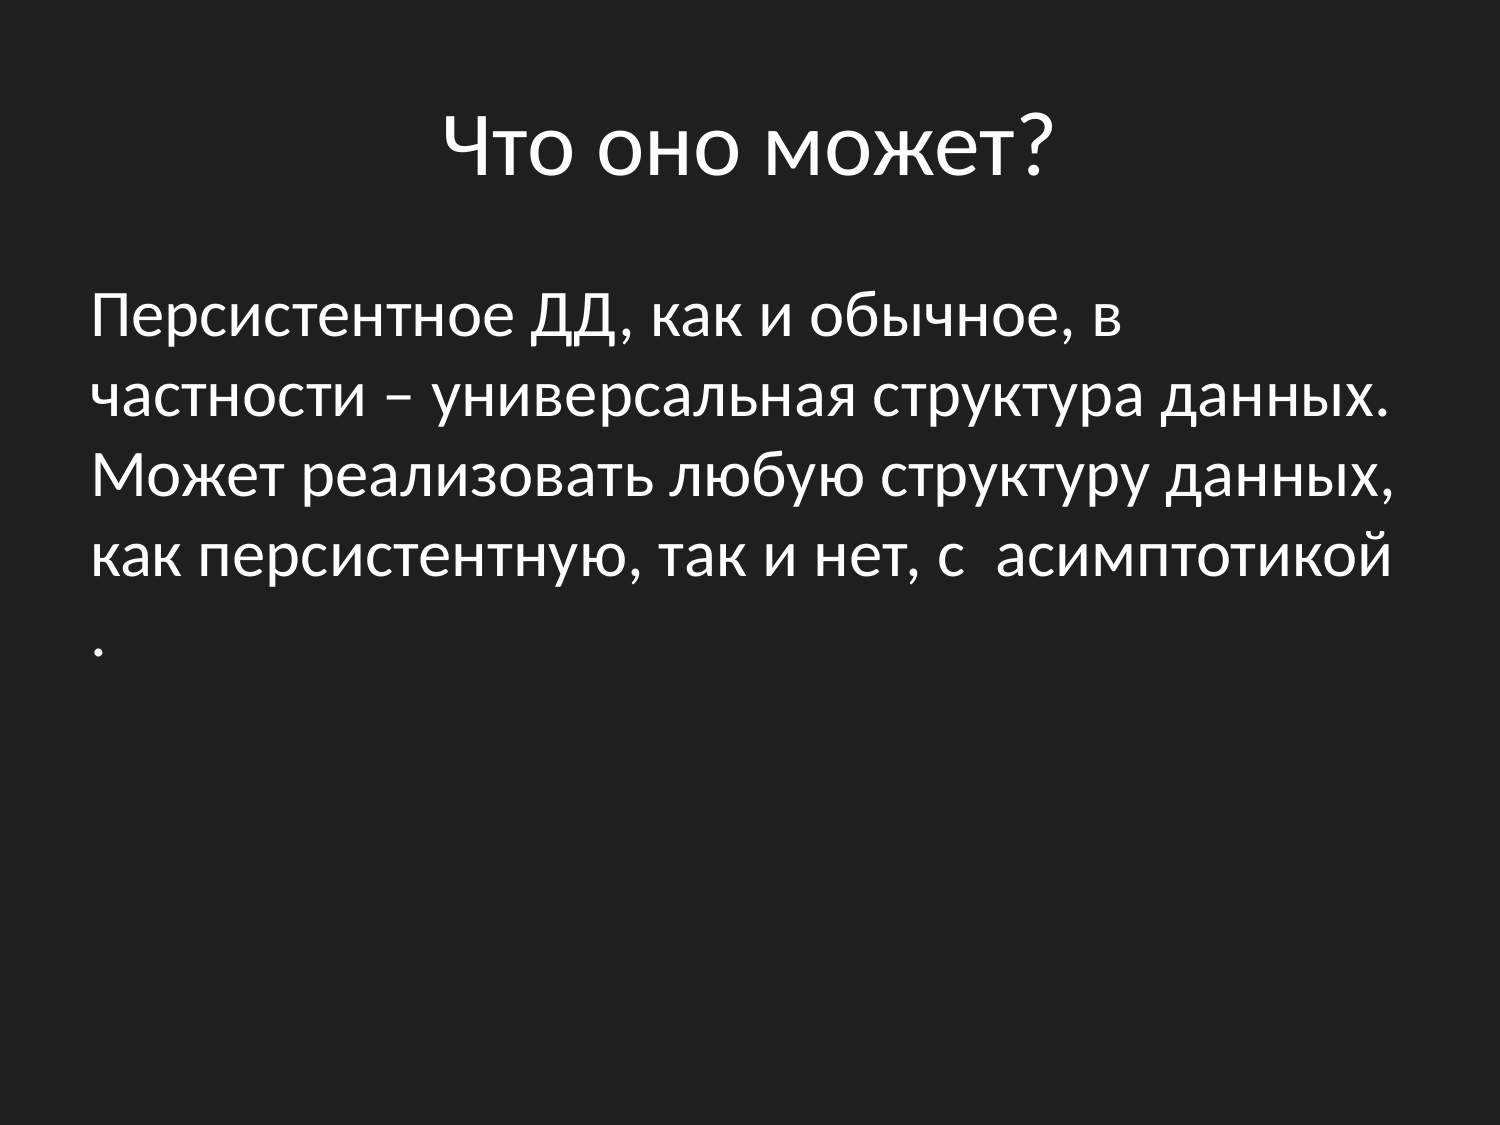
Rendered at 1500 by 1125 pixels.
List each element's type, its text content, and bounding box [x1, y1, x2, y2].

title Что оно может? [75, 45, 1425, 233]
